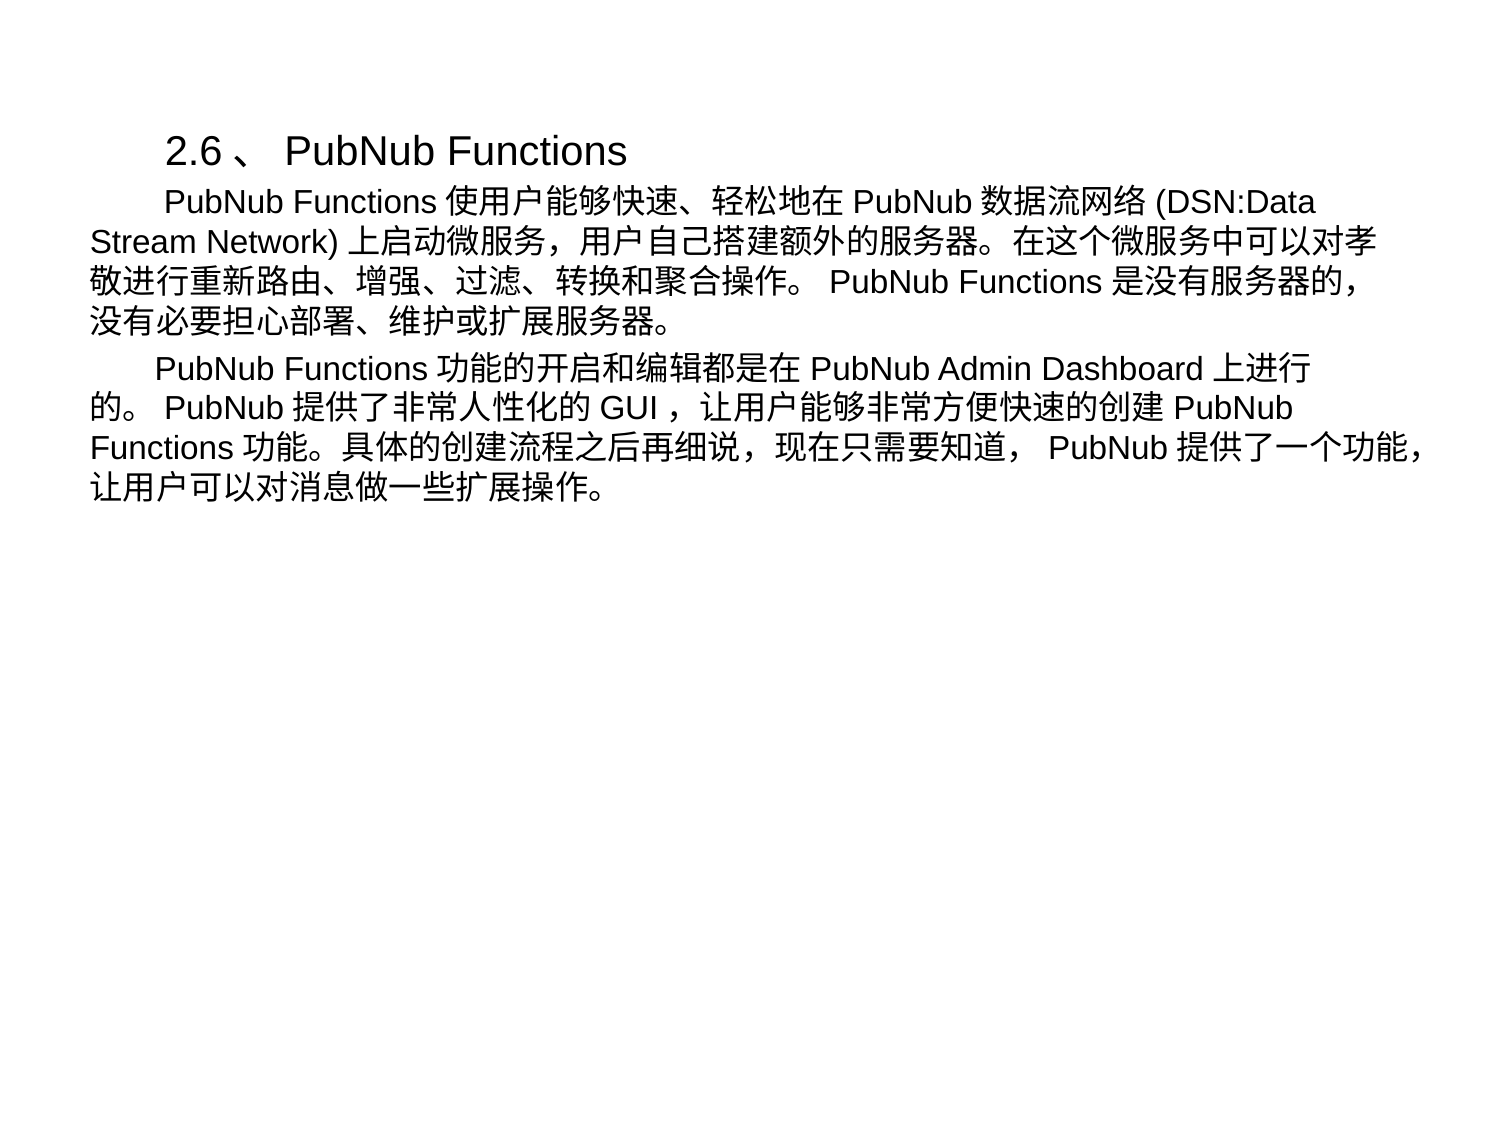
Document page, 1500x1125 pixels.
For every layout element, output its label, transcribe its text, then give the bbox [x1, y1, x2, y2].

list 2.6、PubNub Functions PubNub Functions使用户能够快速、轻松地在PubNub数据流网络(DSN:Data Stream Network)上启动微服务，用户自己搭建额外的服务器。在这个微服务中可以对孝敬进行重新路由、增强、过滤、转换和聚合操作。PubNub Functions是没有服务器的，没有必要担心部署、维护或扩展服务器。 PubNub Functions功能的开启和编辑都是在PubNub Admin Dashboard上进行的。PubNub提供了非常人性化的GUI，让用户能够非常方便快速的创建PubNub Functions功能。具体的创建流程之后再细说，现在只需要知道，PubNub提供了一个功能，让用户可以对消息做一些扩展操作。 [74, 115, 1426, 1006]
